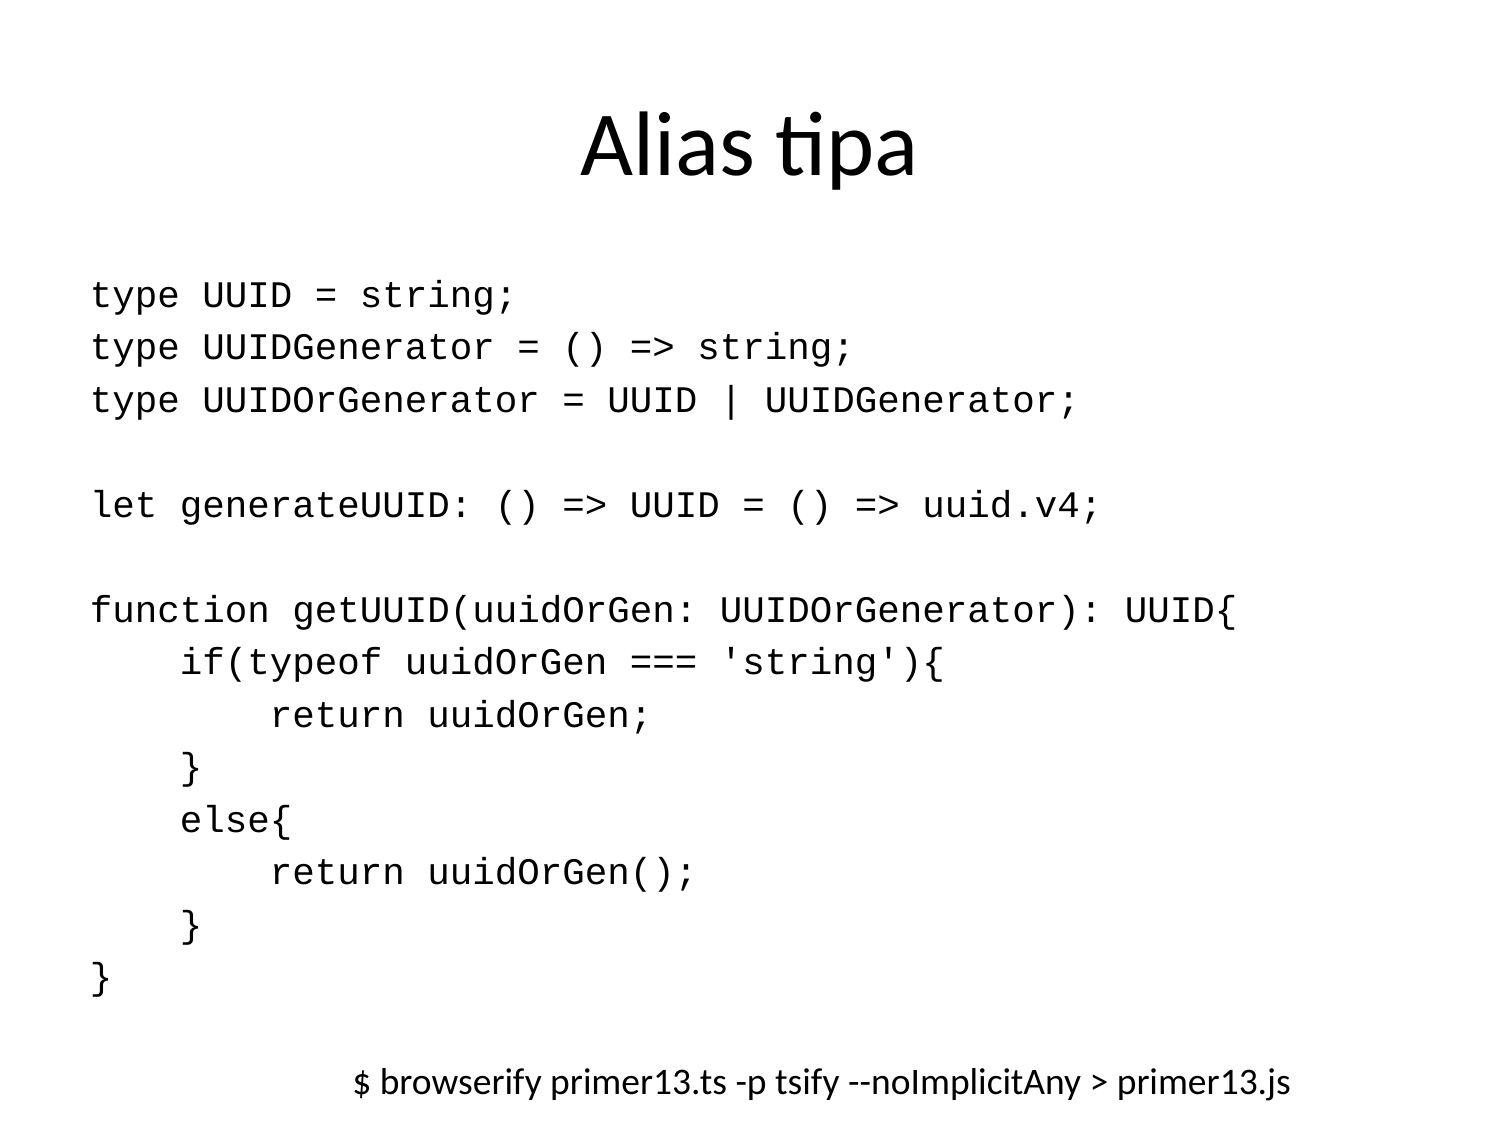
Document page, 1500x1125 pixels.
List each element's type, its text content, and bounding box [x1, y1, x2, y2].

text_box Alias tipa [75, 45, 1425, 233]
text_box type UUID = string; type UUIDGenerator = () => string; type UUIDOrGenerator = UUID | UUIDGenerator; let generateUUID: () => UUID = () => uuid.v4; function getUUID(uuidOrGen: UUIDOrGenerator): UUID{ if(typeof uuidOrGen === 'string'){ return uuidOrGen; } else{ return uuidOrGen(); } } [75, 262, 1425, 1005]
text_box $ browserify primer13.ts -p tsify --noImplicitAny > primer13.js [337, 1050, 1475, 1110]
